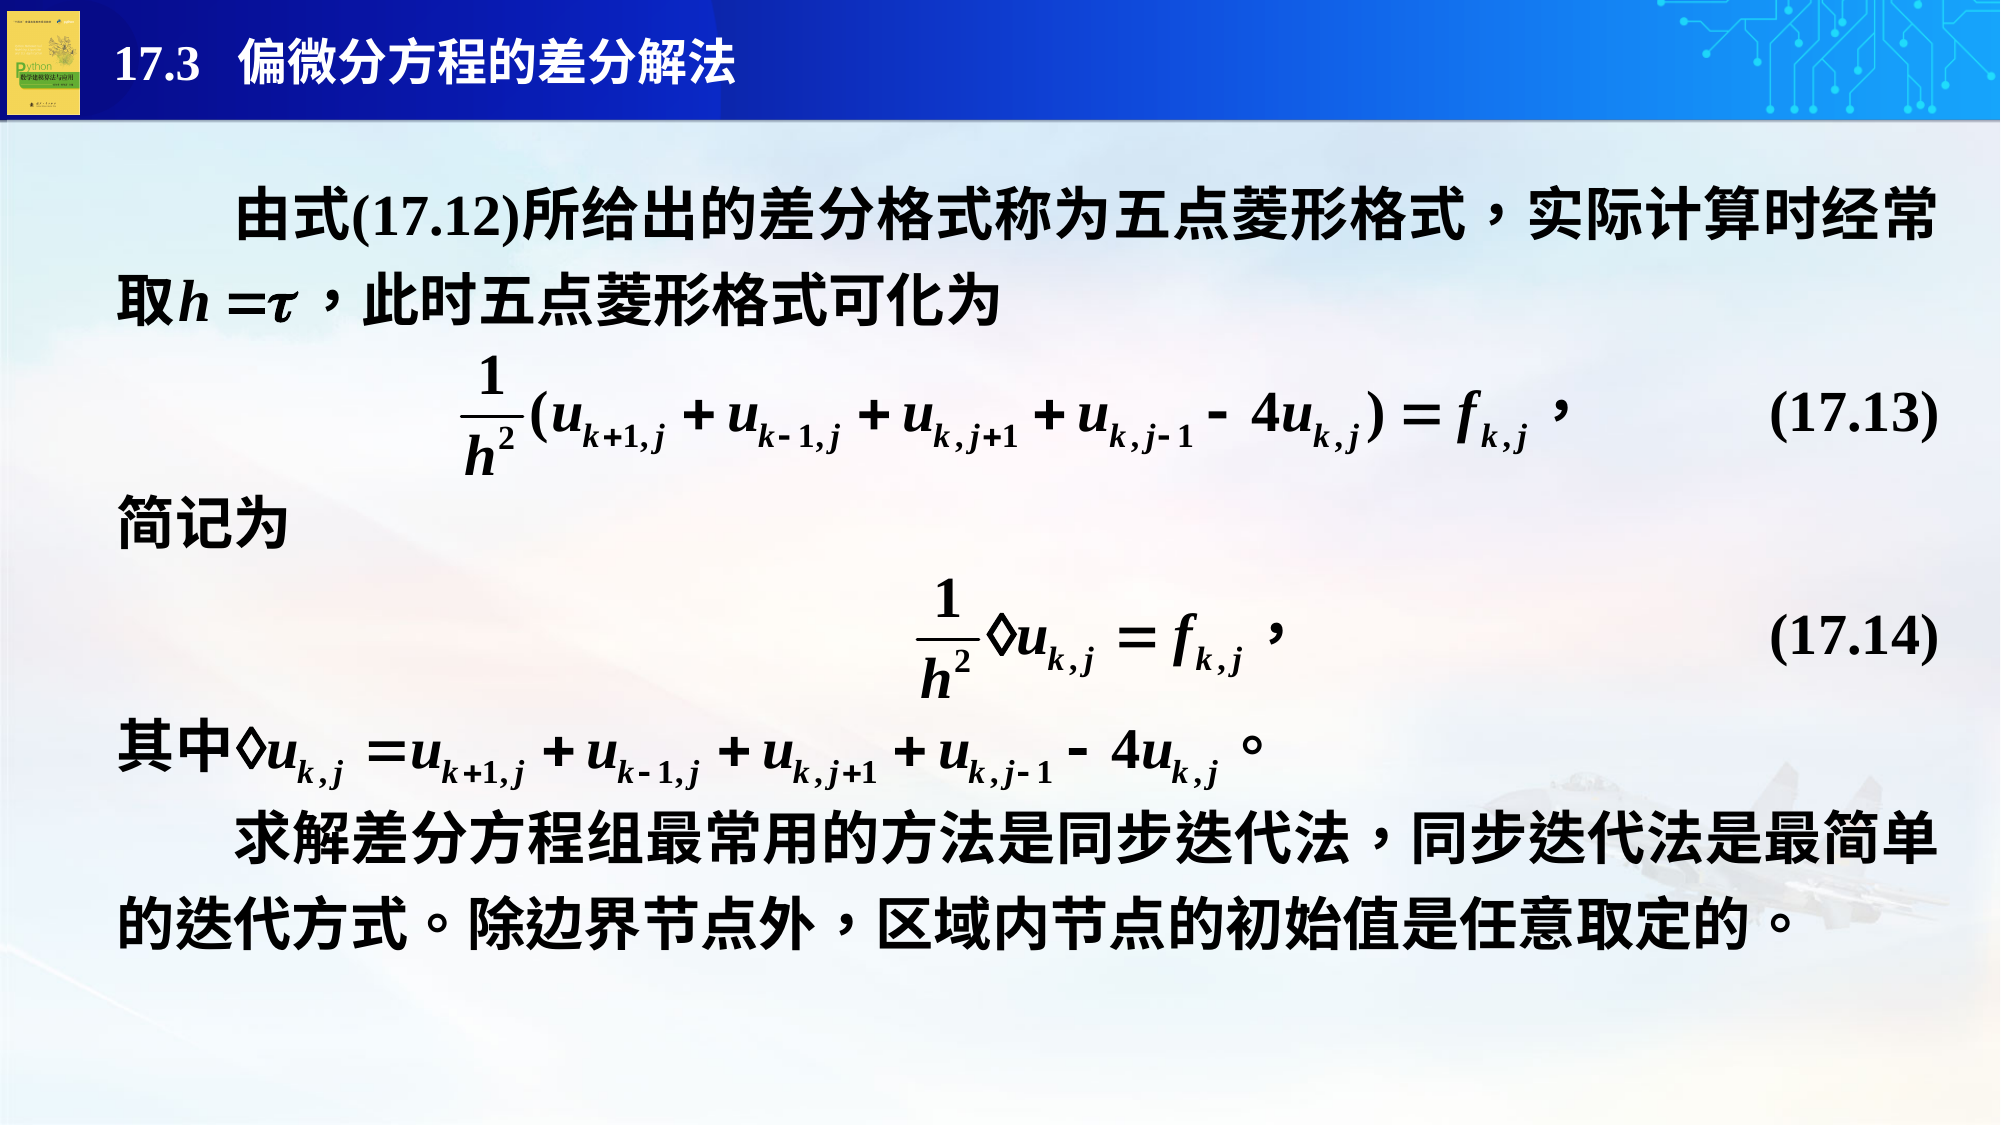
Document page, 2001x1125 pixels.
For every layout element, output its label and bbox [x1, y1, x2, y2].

picture [0, 0, 2001, 1125]
text_box [116, 172, 1939, 1070]
